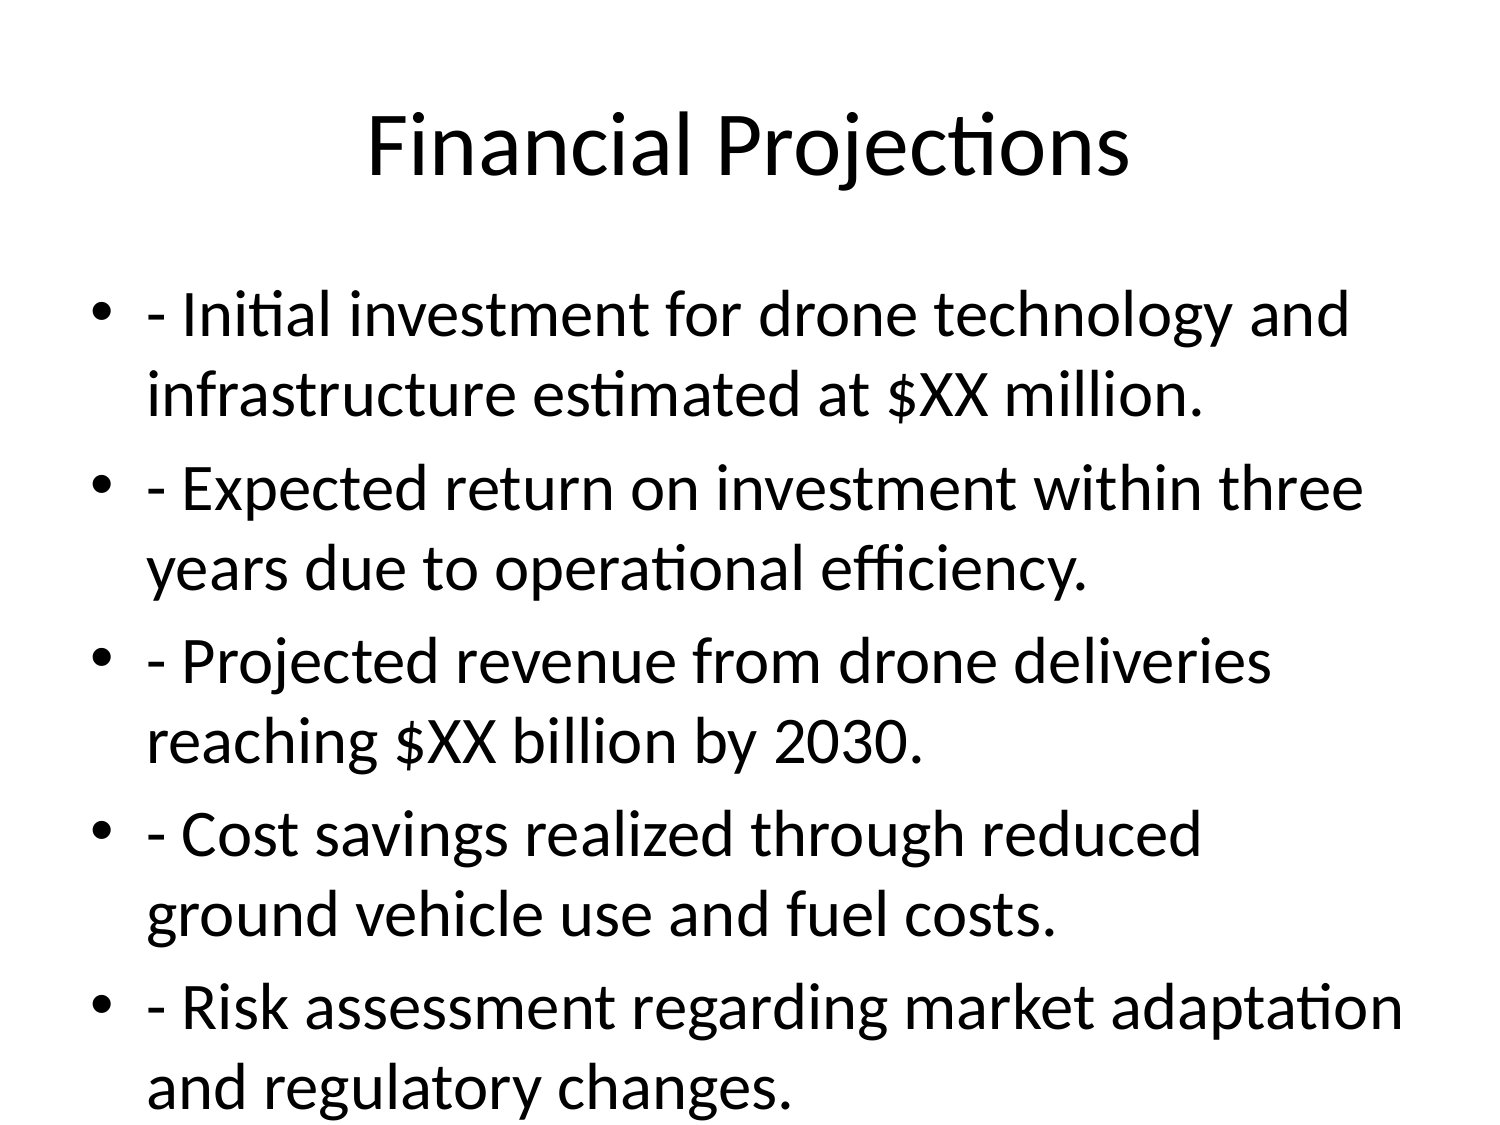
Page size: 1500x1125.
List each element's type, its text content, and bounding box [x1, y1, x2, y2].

list - Initial investment for drone technology and infrastructure estimated at $XX million. - Expected return on investment within three years due to operational efficiency. - Projected revenue from drone deliveries reaching $XX billion by 2030. - Cost savings realized through reduced ground vehicle use and fuel costs. - Risk assessment regarding market adaptation and regulatory changes. [75, 262, 1425, 1005]
title Financial Projections [75, 45, 1425, 233]
